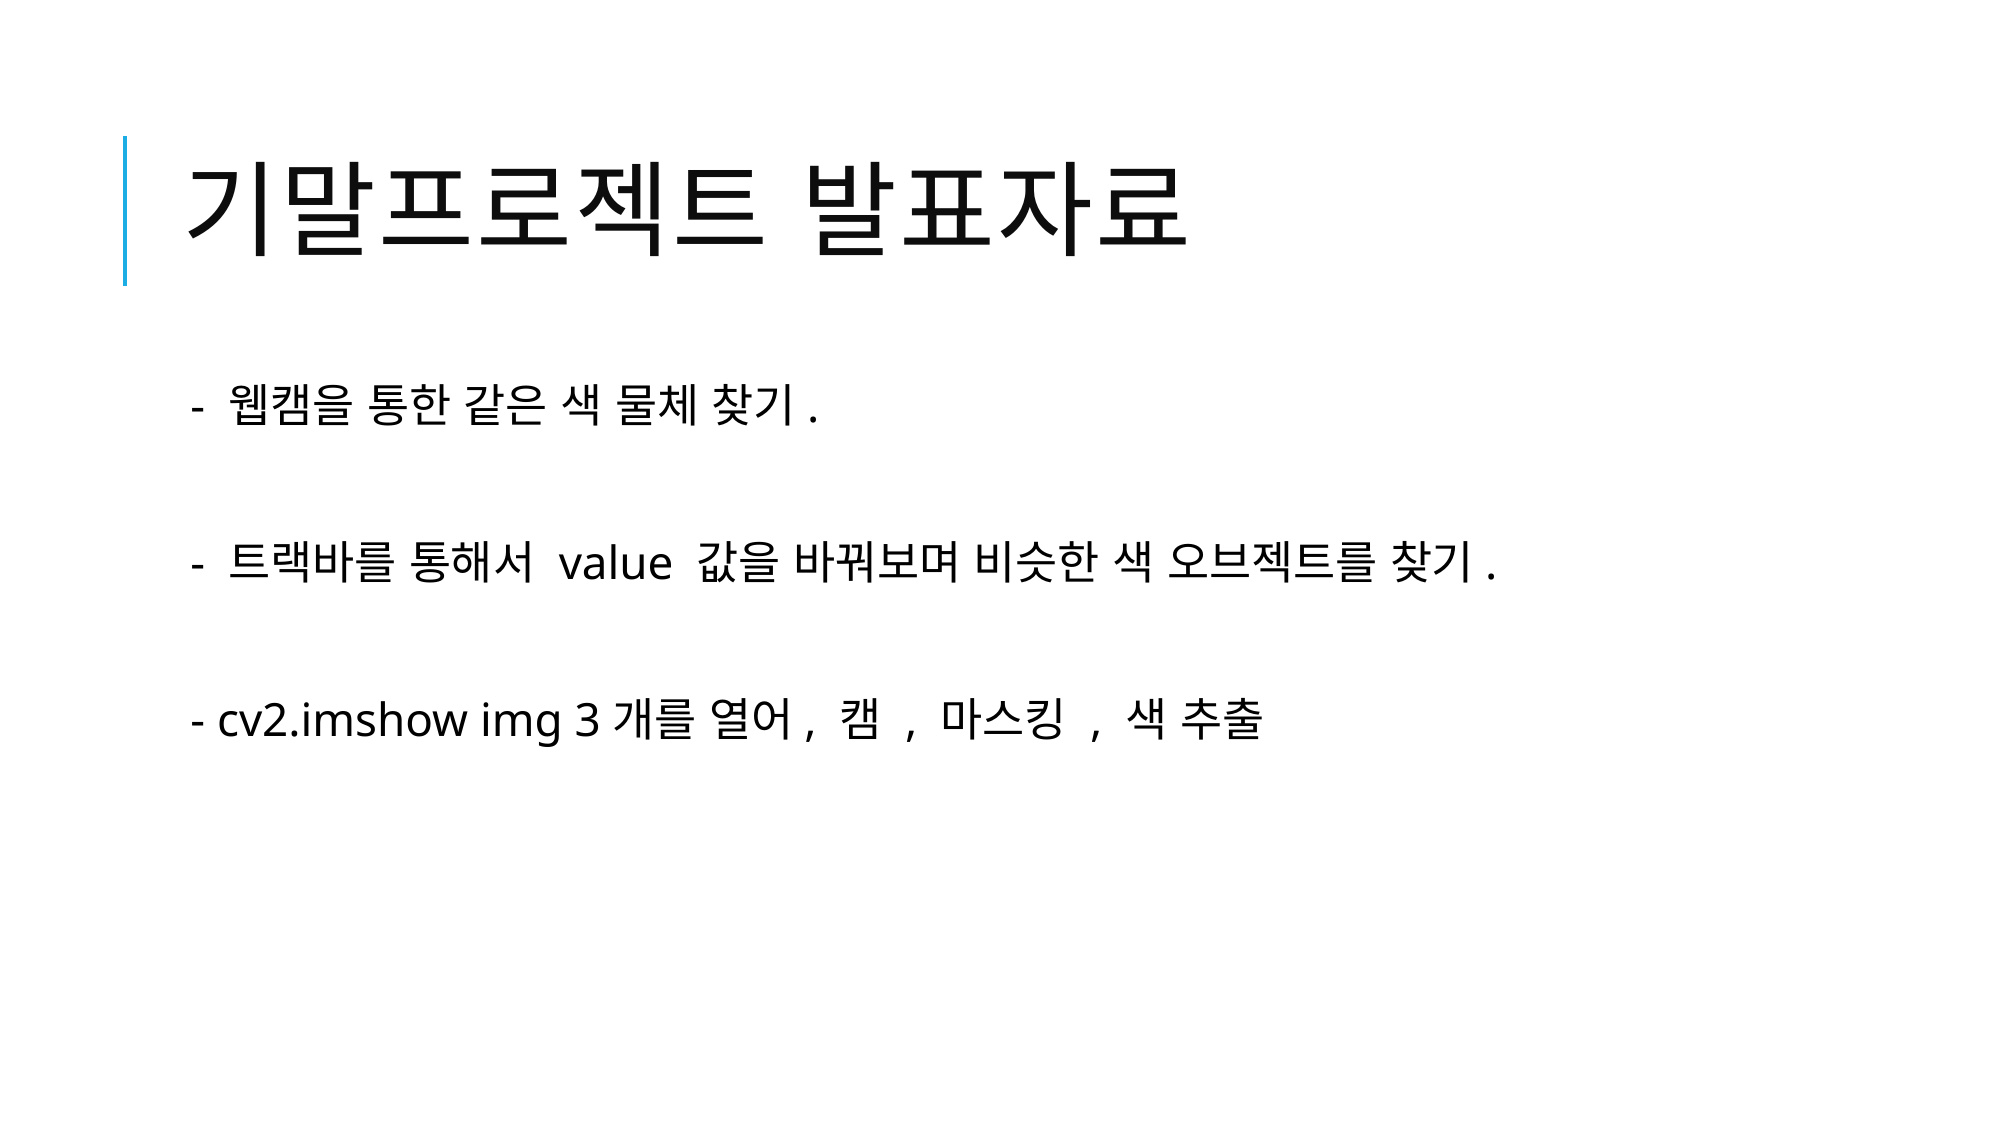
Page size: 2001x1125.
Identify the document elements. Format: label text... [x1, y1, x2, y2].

title 기말프로젝트 발표자료 [168, 96, 1763, 342]
list - 웹캠을 통한 같은 색 물체 찾기. - 트랙바를 통해서 value 값을 바꿔보며 비슷한 색 오브젝트를 찾기. - cv2.imshow img 3개를 열어, 캠 , 마스킹 , 색 추출 [168, 375, 1763, 1035]
